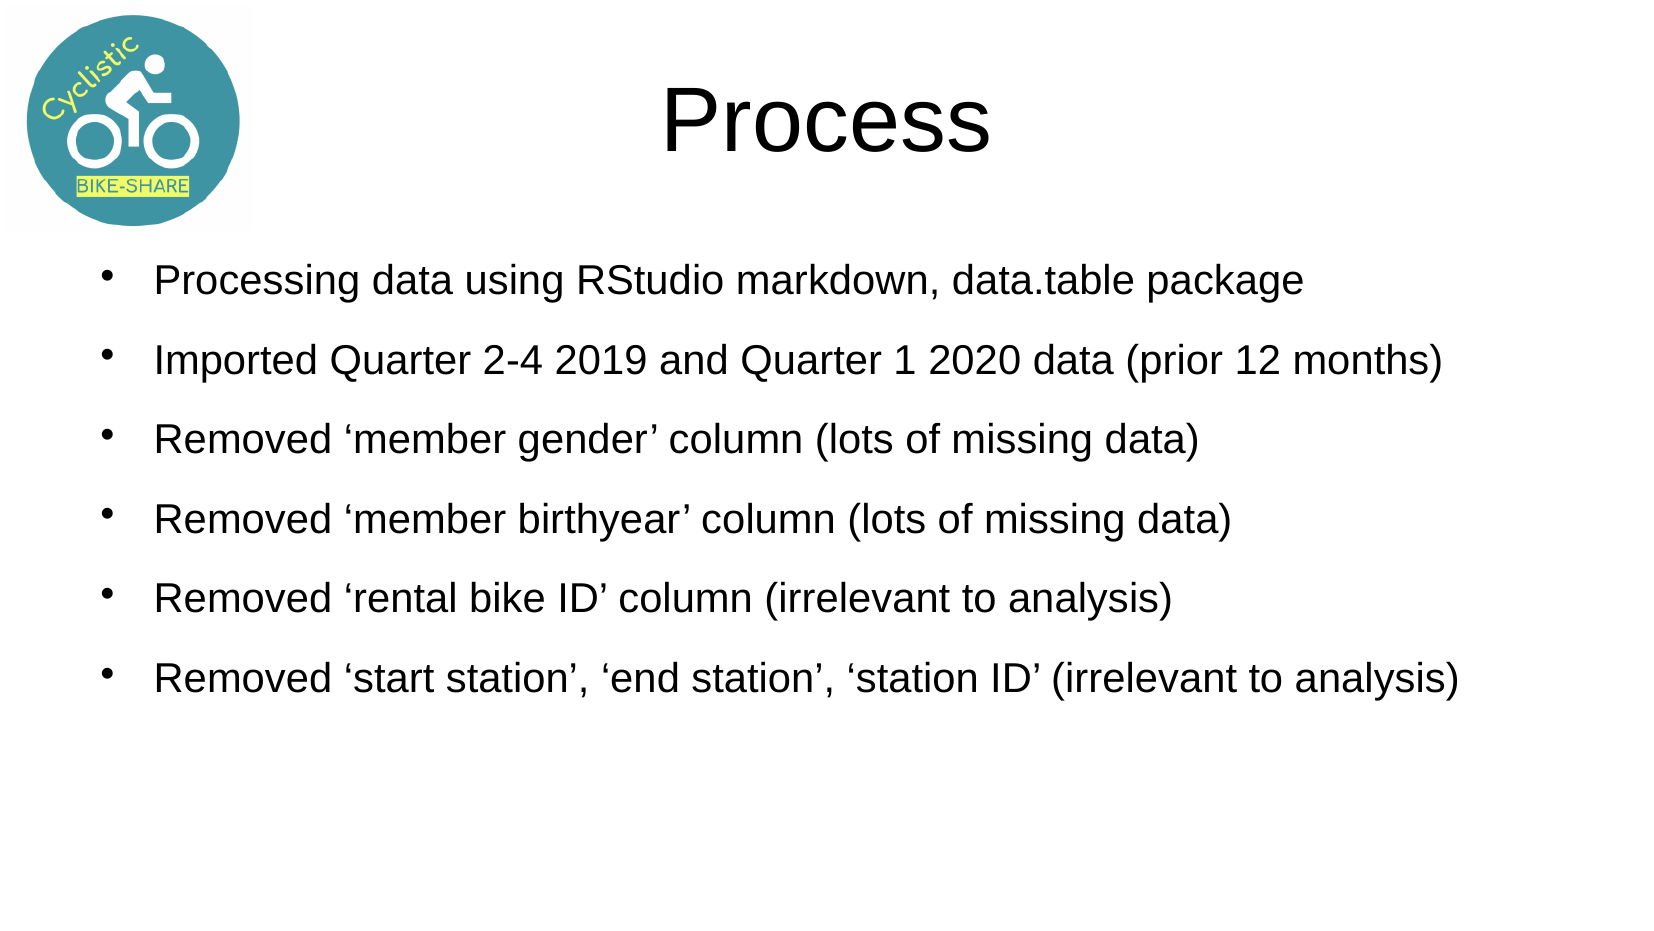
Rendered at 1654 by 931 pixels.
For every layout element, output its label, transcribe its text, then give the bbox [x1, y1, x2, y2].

picture [0, 5, 271, 247]
text_box Processing data using RStudio markdown, data.table package Imported Quarter 2-4 2019 and Quarter 1 2020 data (prior 12 months) Removed ‘member gender’ column (lots of missing data) Removed ‘member birthyear’ column (lots of missing data) Removed ‘rental bike ID’ column (irrelevant to analysis) Removed ‘start station’, ‘end station’, ‘station ID’ (irrelevant to analysis) [82, 253, 1571, 831]
text_box Process [276, 37, 1571, 193]
